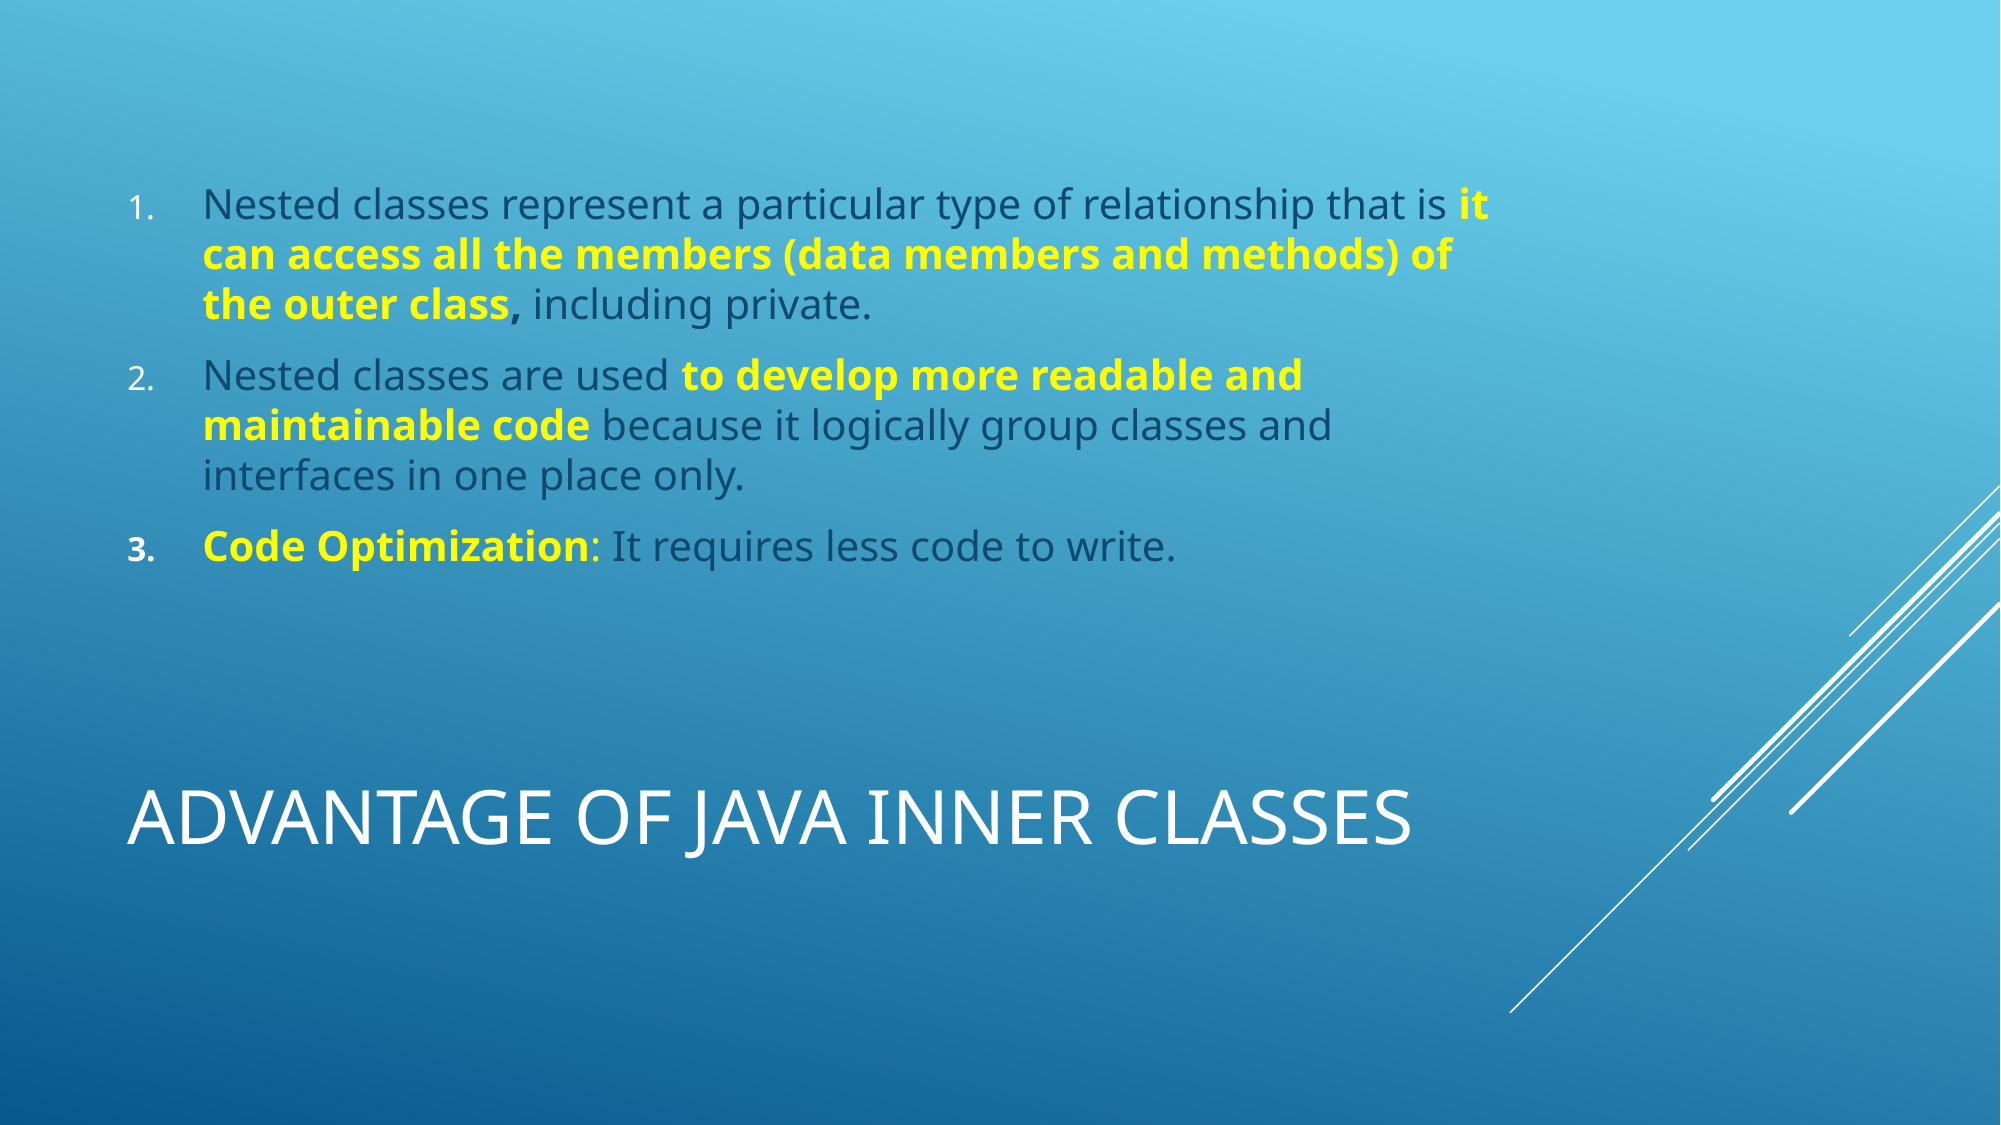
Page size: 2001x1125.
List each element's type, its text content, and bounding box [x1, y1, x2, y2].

title Advantage of Java inner classes [112, 736, 1513, 984]
list Nested classes represent a particular type of relationship that is it can access all the members (data members and methods) of the outer class, including private. Nested classes are used to develop more readable and maintainable code because it logically group classes and interfaces in one place only. Code Optimization: It requires less code to write. [112, 112, 1513, 706]
